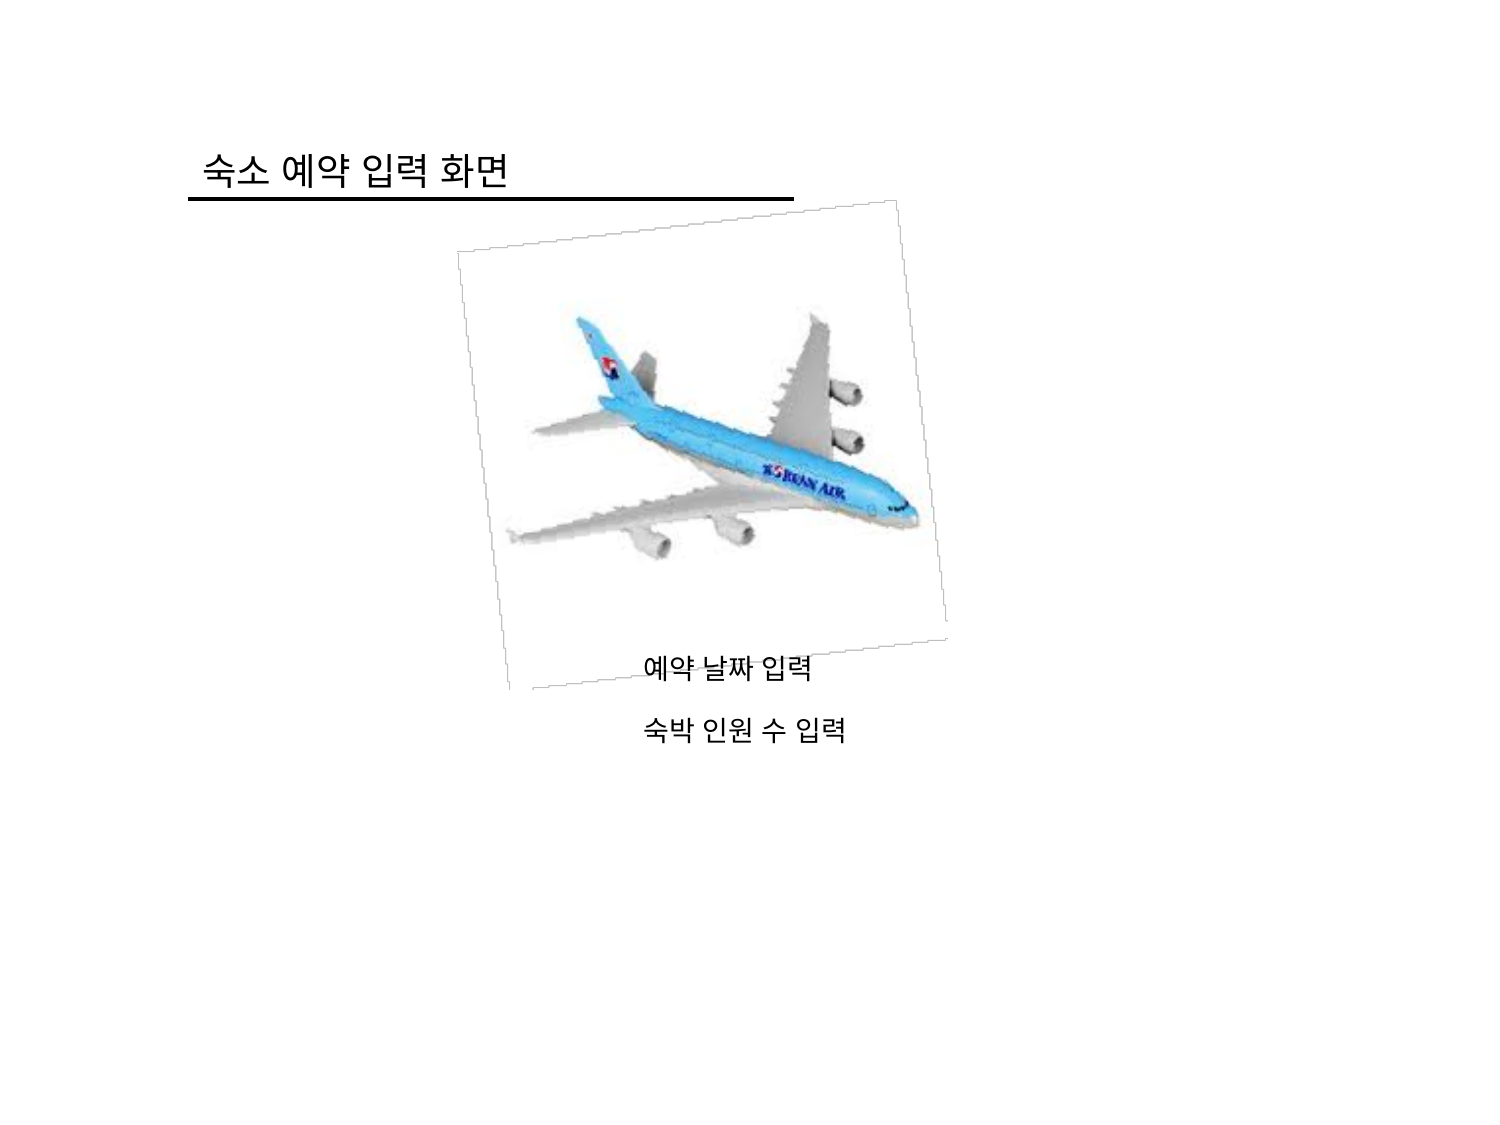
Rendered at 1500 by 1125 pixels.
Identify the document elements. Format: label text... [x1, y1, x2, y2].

text_box 숙박 인원 수 입력 [628, 705, 1010, 755]
picture [457, 201, 948, 690]
text_box 숙소 예약 입력 화면 [187, 140, 892, 201]
text_box 예약 날짜 입력 [628, 643, 948, 693]
